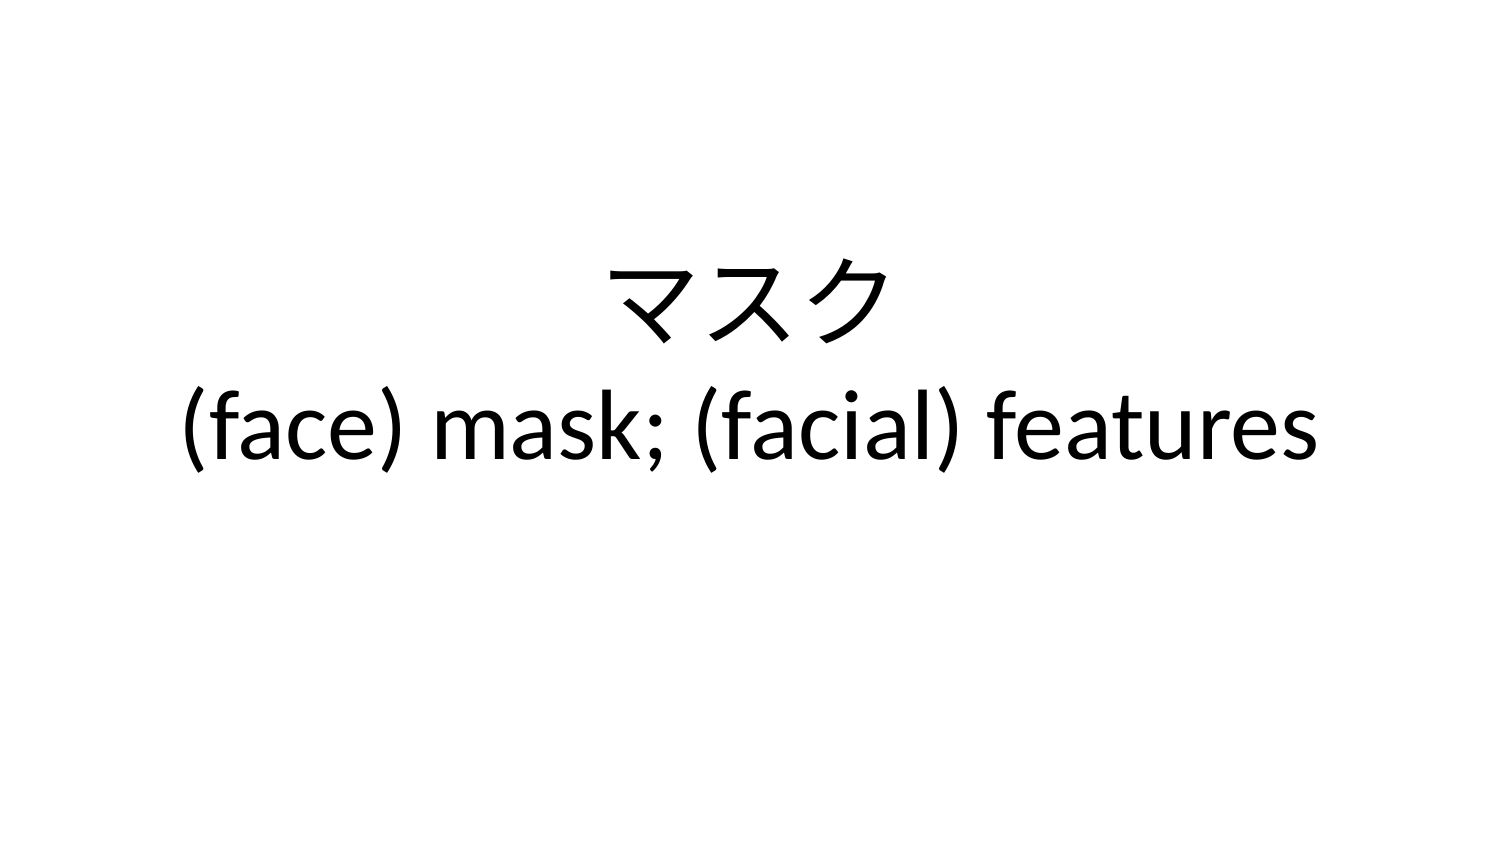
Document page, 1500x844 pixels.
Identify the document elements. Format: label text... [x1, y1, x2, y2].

text_box マスク (face) mask; (facial) features [0, 149, 1500, 450]
